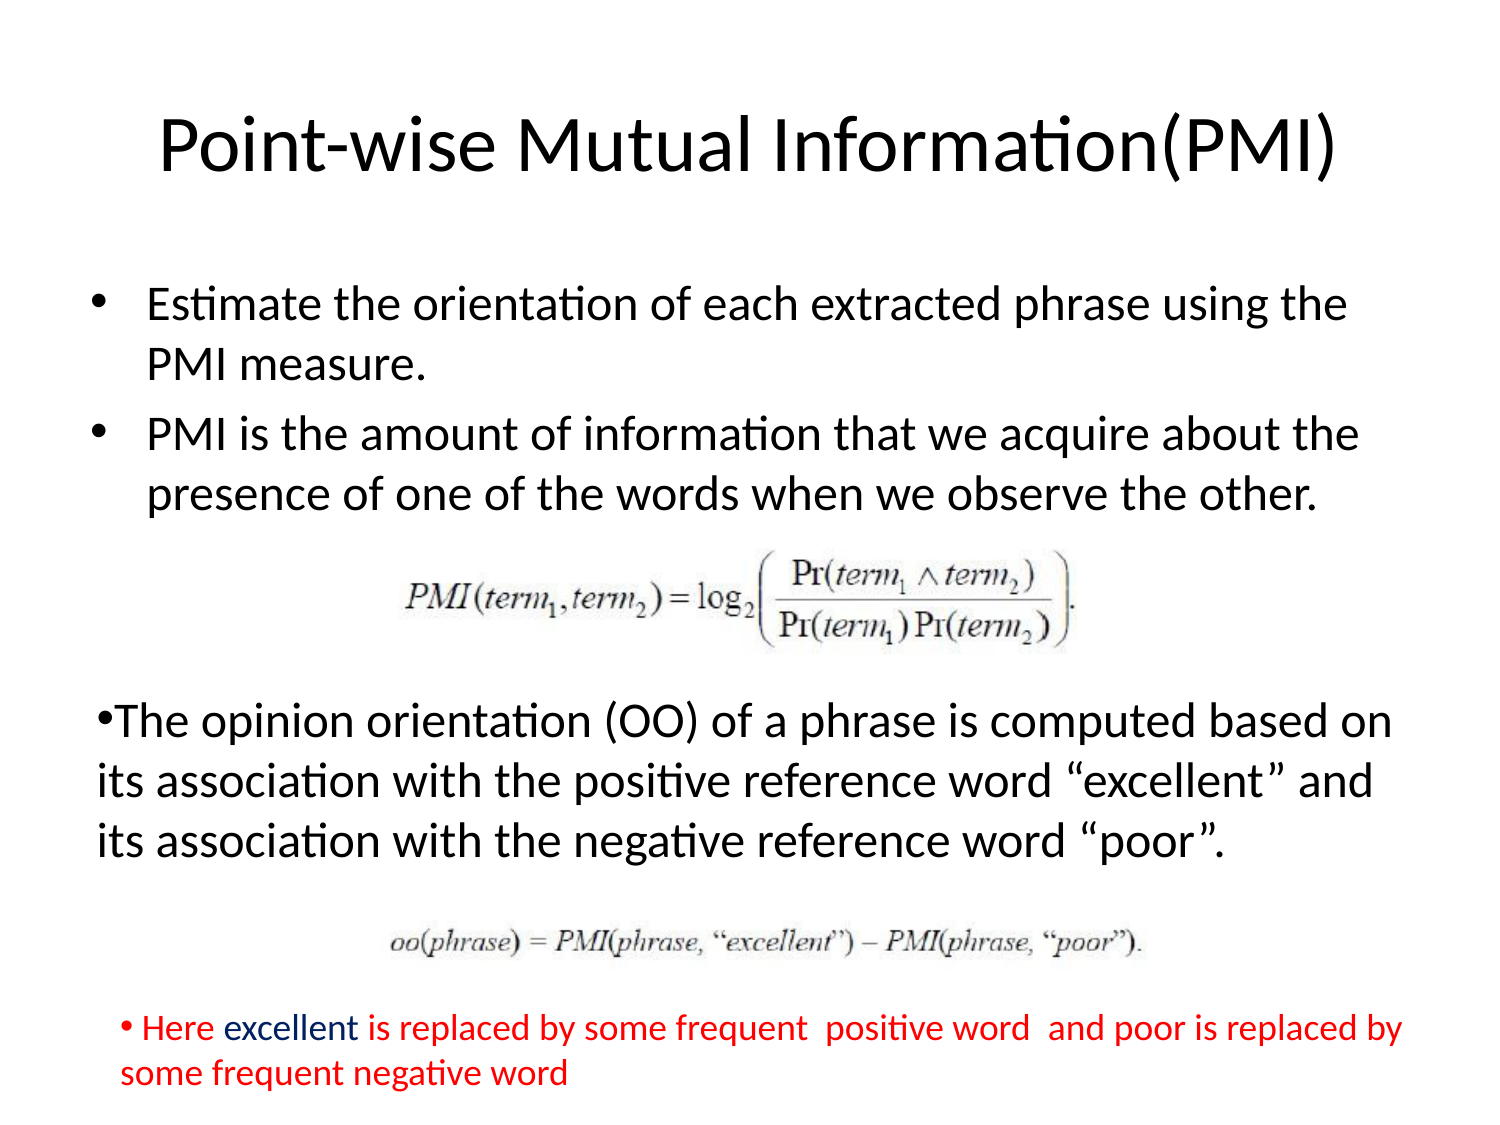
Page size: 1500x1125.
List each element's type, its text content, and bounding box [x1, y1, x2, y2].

title Point-wise Mutual Information(PMI) [75, 45, 1425, 233]
picture [374, 902, 1147, 981]
picture [398, 527, 1077, 662]
list Estimate the orientation of each extracted phrase using the PMI measure. PMI is the amount of information that we acquire about the presence of one of the words when we observe the other. [75, 262, 1425, 539]
text_box Here excellent is replaced by some frequent positive word and poor is replaced by some frequent negative word [105, 996, 1453, 1101]
text_box The opinion orientation (OO) of a phrase is computed based on its association with the positive reference word “excellent” and its association with the negative reference word “poor”. [81, 679, 1430, 875]
